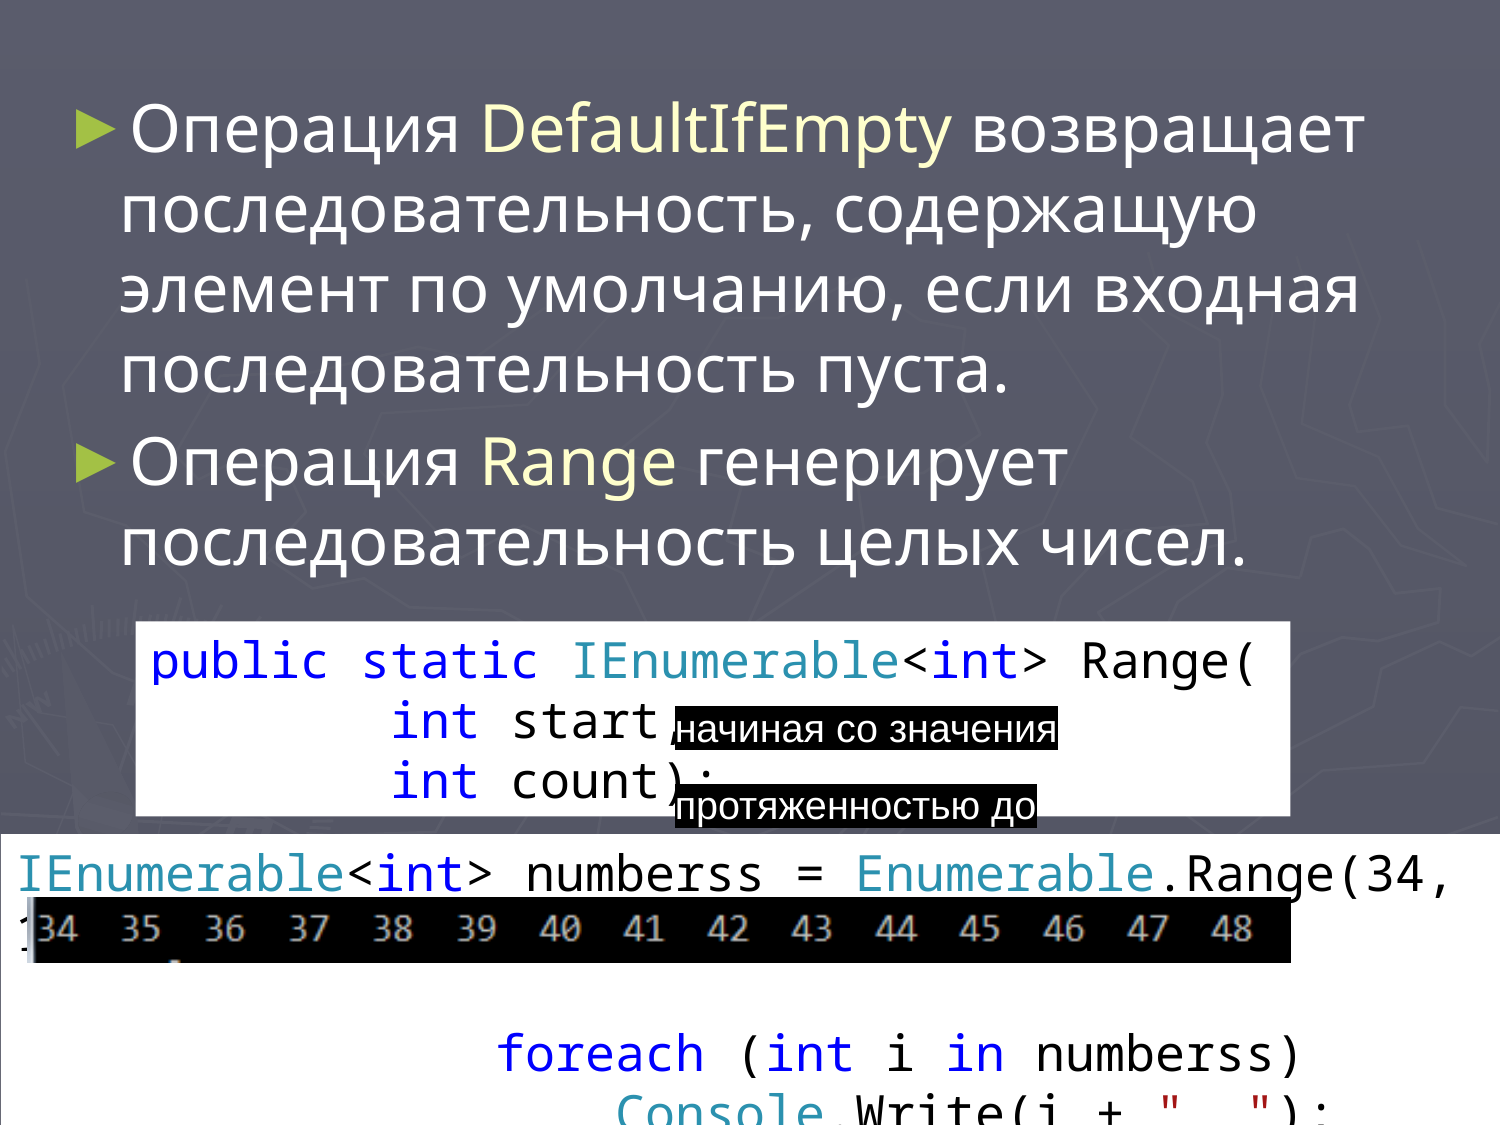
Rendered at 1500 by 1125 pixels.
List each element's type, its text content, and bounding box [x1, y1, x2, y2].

text_box начиная со значения [659, 687, 1152, 765]
list Операция DefaultIfEmpty возвращает последовательность, содержащую элемент по умолчанию, если входная последовательность пуста. Операция Range генерирует последовательность целых чисел. [48, 78, 1450, 606]
text_box IEnumerable<int> numberss = Enumerable.Range(34, 15); foreach (int i in numberss) Console.Write(i + " "); [0, 834, 1500, 1125]
text_box протяженностью до [659, 765, 1152, 843]
picture [27, 897, 1291, 964]
text_box public static IEnumerable<int> Range( int start, int count); [135, 621, 1291, 817]
